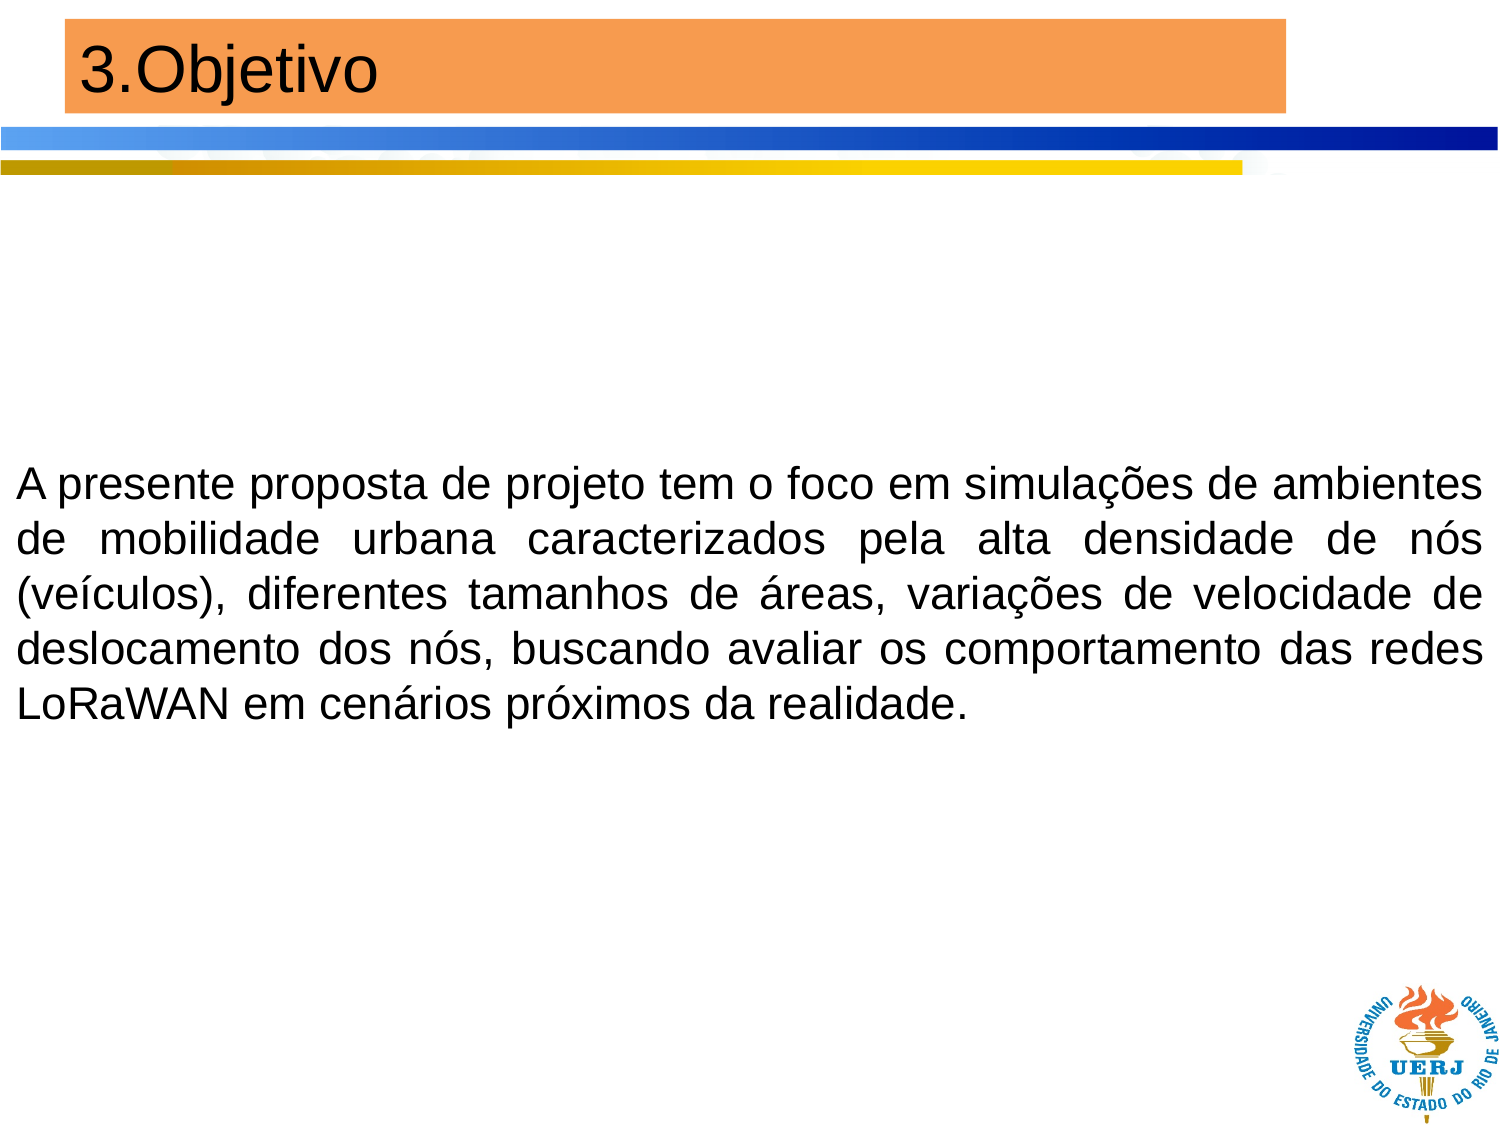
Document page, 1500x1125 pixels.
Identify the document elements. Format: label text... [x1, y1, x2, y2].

picture [0, 125, 1500, 175]
text_box A presente proposta de projeto tem o foco em simulações de ambientes de mobilidade urbana caracterizados pela alta densidade de nós (veículos), diferentes tamanhos de áreas, variações de velocidade de deslocamento dos nós, buscando avaliar os comportamento das redes LoRaWAN em cenários próximos da realidade. [1, 445, 1500, 1125]
text_box 3.Objetivo [64, 18, 1287, 114]
picture [1354, 982, 1499, 1125]
